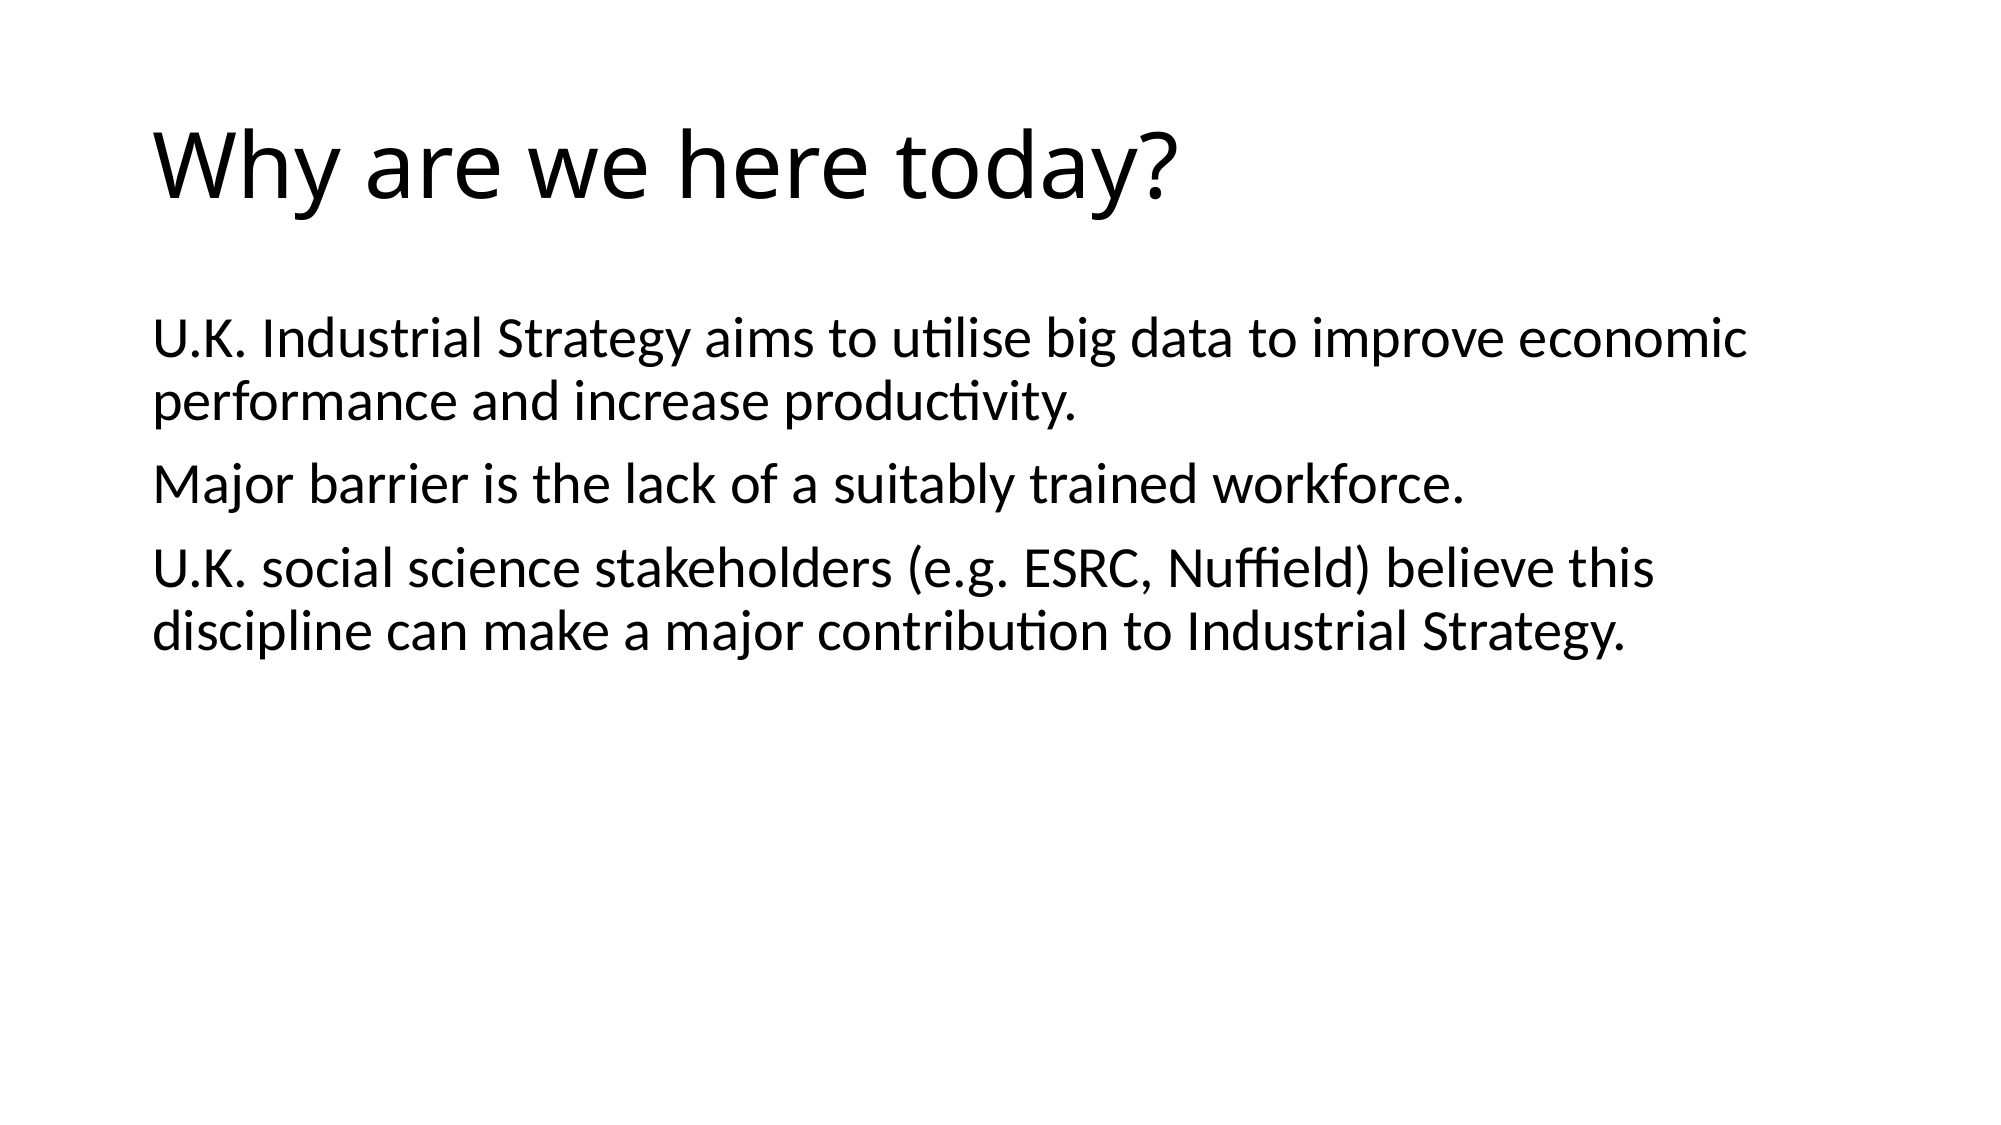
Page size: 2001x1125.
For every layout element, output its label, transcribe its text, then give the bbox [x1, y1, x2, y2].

list U.K. Industrial Strategy aims to utilise big data to improve economic performance and increase productivity. Major barrier is the lack of a suitably trained workforce. U.K. social science stakeholders (e.g. ESRC, Nuffield) believe this discipline can make a major contribution to Industrial Strategy. [137, 299, 1863, 1014]
title Why are we here today? [137, 59, 1863, 278]
